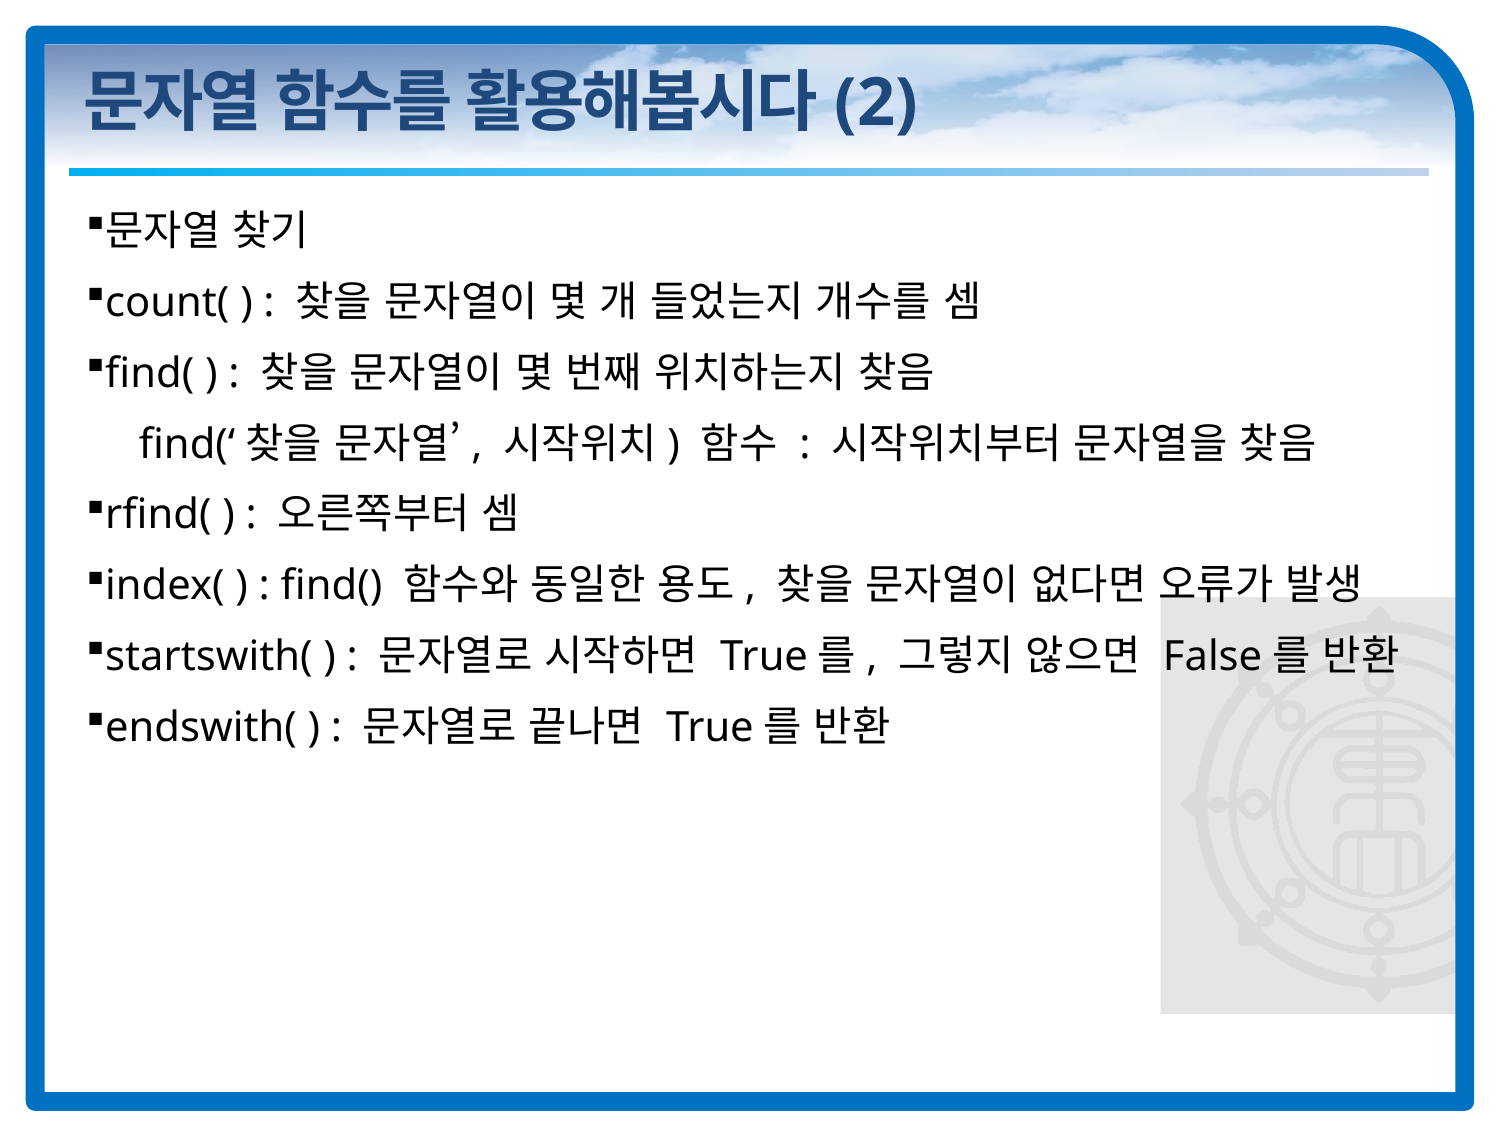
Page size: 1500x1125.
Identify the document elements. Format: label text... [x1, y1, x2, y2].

title 문자열 함수를 활용해봅시다(2) [68, 35, 1419, 163]
list 문자열 찾기 count( ) : 찾을 문자열이 몇 개 들었는지 개수를 셈 find( ) : 찾을 문자열이 몇 번째 위치하는지 찾음 find(‘찾을 문자열’, 시작위치) 함수 : 시작위치부터 문자열을 찾음 rfind( ) : 오른쪽부터 셈 index( ) : find() 함수와 동일한 용도, 찾을 문자열이 없다면 오류가 발생 startswith( ) : 문자열로 시작하면 True를, 그렇지 않으면 False를 반환 endswith( ) : 문자열로 끝나면 True를 반환 [27, 196, 1500, 1006]
